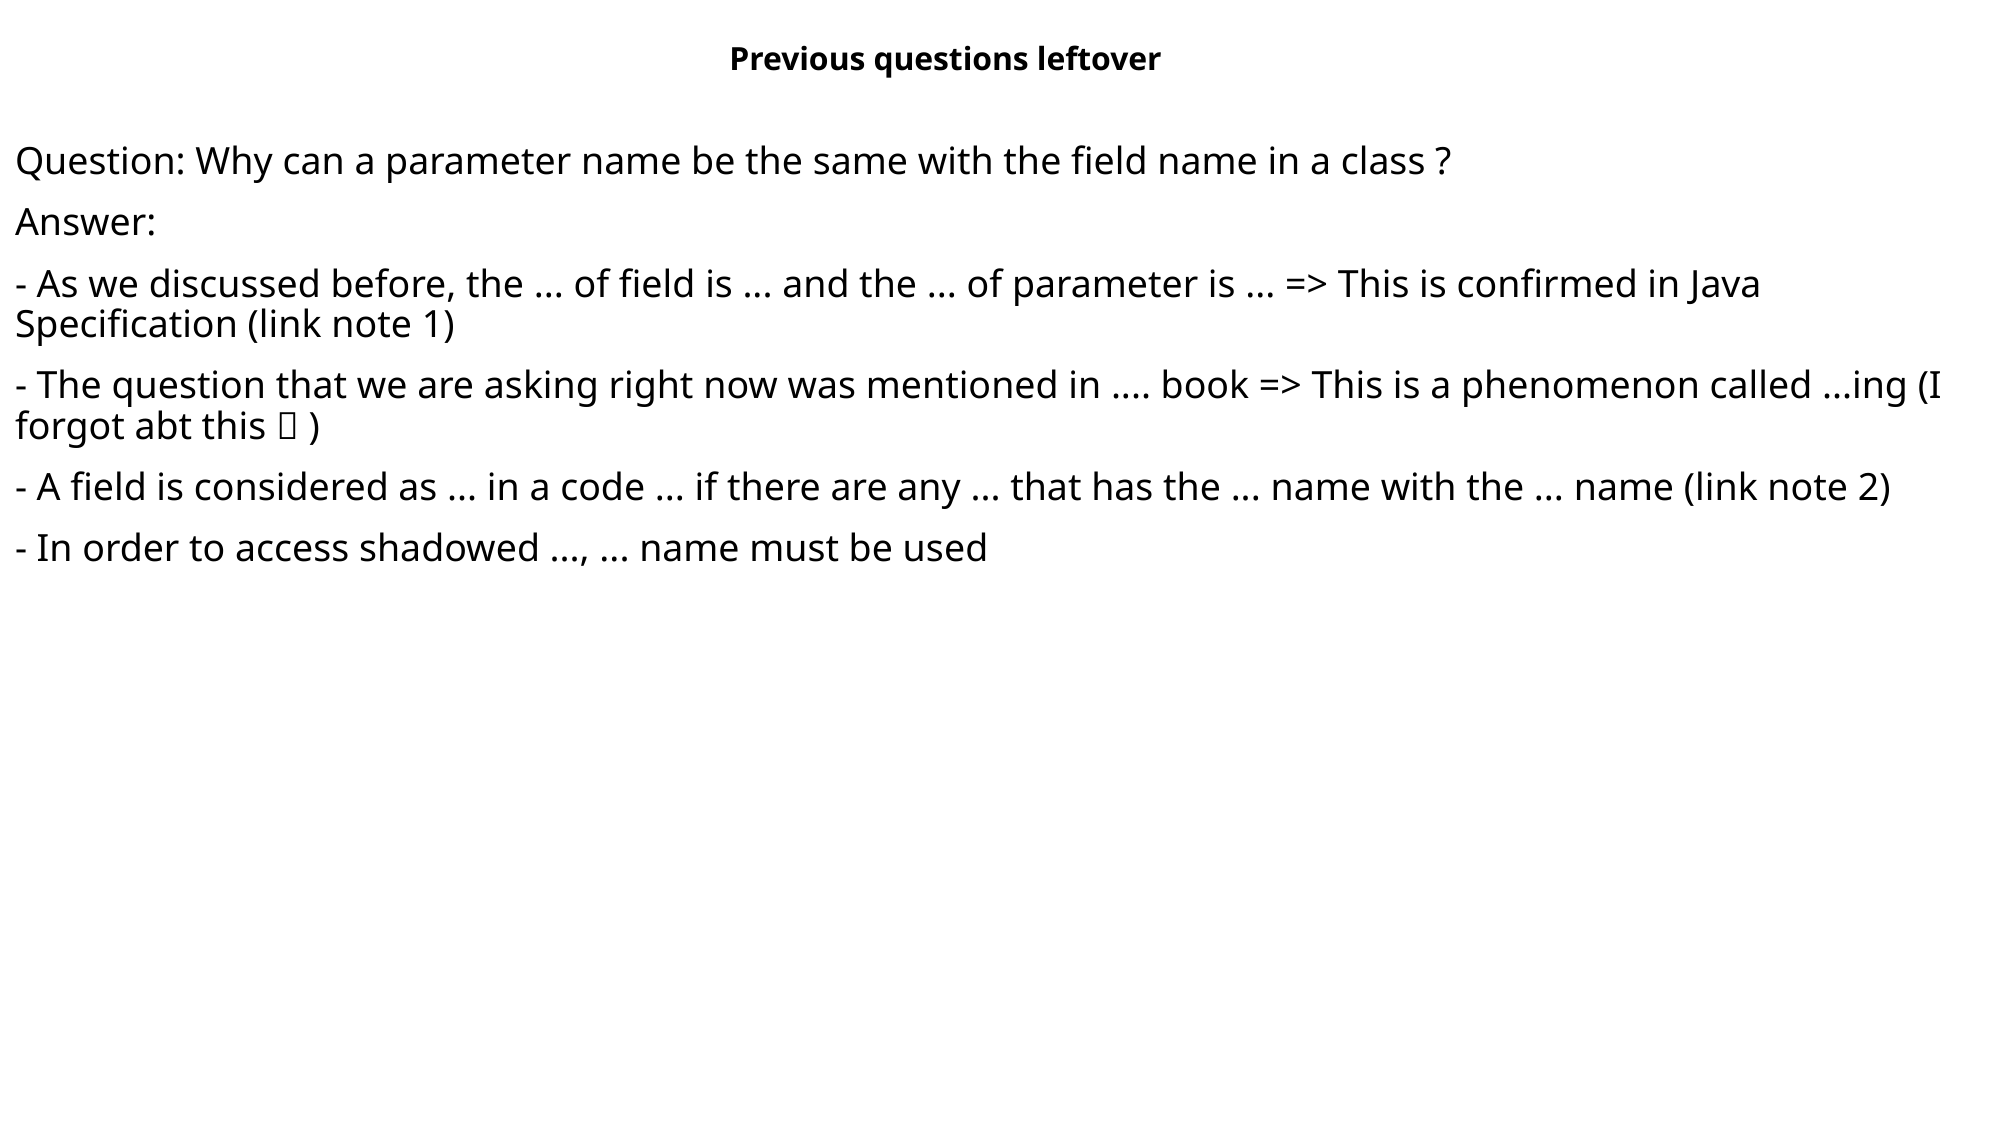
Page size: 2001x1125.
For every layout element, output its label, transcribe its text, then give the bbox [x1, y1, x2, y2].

subtitle Previous questions leftover [24, 35, 1866, 86]
text_box Question: Why can a parameter name be the same with the field name in a class ? Answer: - As we discussed before, the ... of field is ... and the ... of parameter is ... => This is confirmed in Java Specification (link note 1) - The question that we are asking right now was mentioned in .... book => This is a phenomenon called ...ing (I forgot abt this  ) - A field is considered as ... in a code ... if there are any ... that has the ... name with the ... name (link note 2) - In order to access shadowed ..., ... name must be used [0, 134, 2000, 1125]
